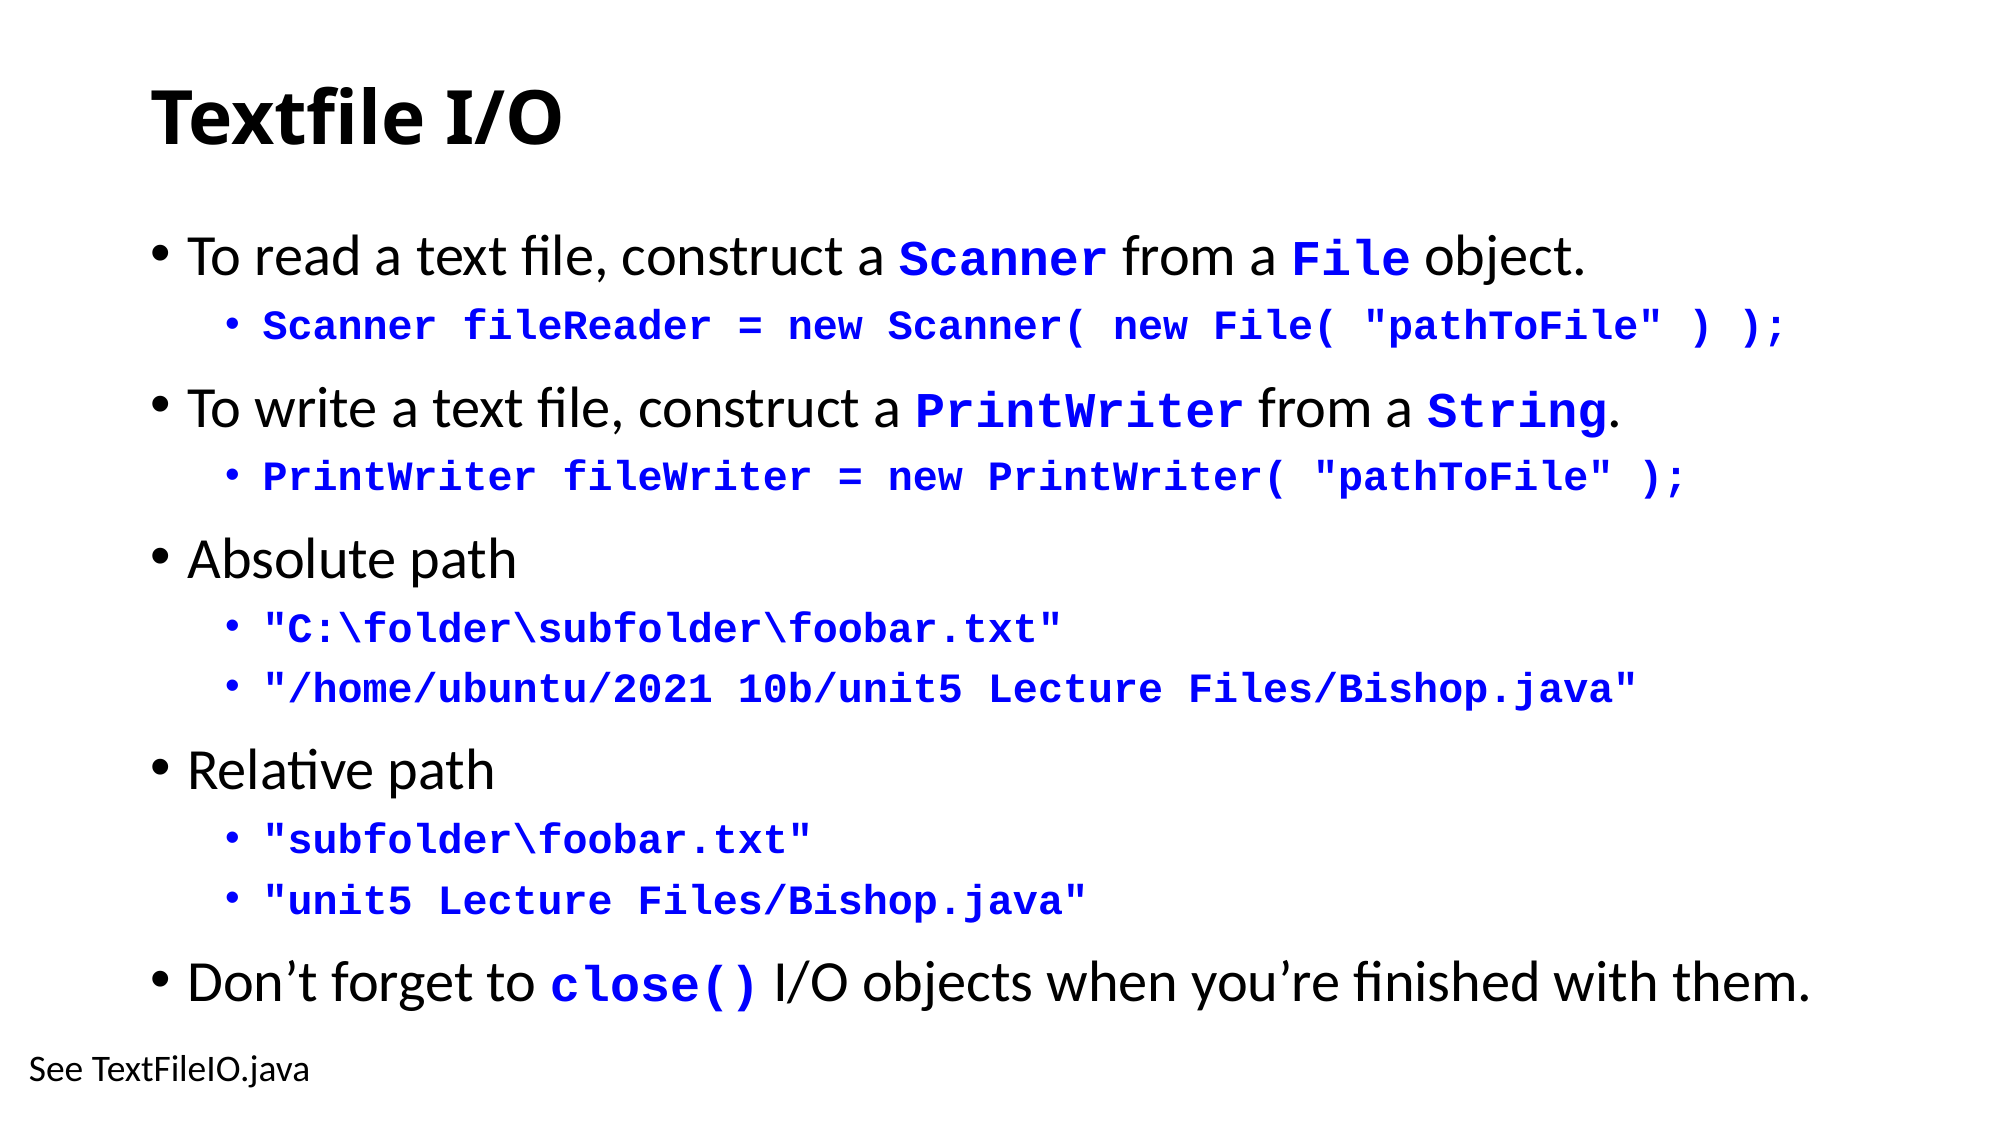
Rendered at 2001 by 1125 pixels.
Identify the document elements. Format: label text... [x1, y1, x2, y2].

list To read a text file, construct a Scanner from a File object. Scanner fileReader = new Scanner( new File( "pathToFile" ) ); To write a text file, construct a PrintWriter from a String. PrintWriter fileWriter = new PrintWriter( "pathToFile" ); Absolute path "C:\folder\subfolder\foobar.txt" "/home/ubuntu/2021 10b/unit5 Lecture Files/Bishop.java" Relative path "subfolder\foobar.txt" "unit5 Lecture Files/Bishop.java" Don’t forget to close() I/O objects when you’re finished with them. [135, 210, 2000, 1125]
title Textfile I/O [135, 59, 1860, 180]
text_box See TextFileIO.java [13, 1036, 326, 1097]
